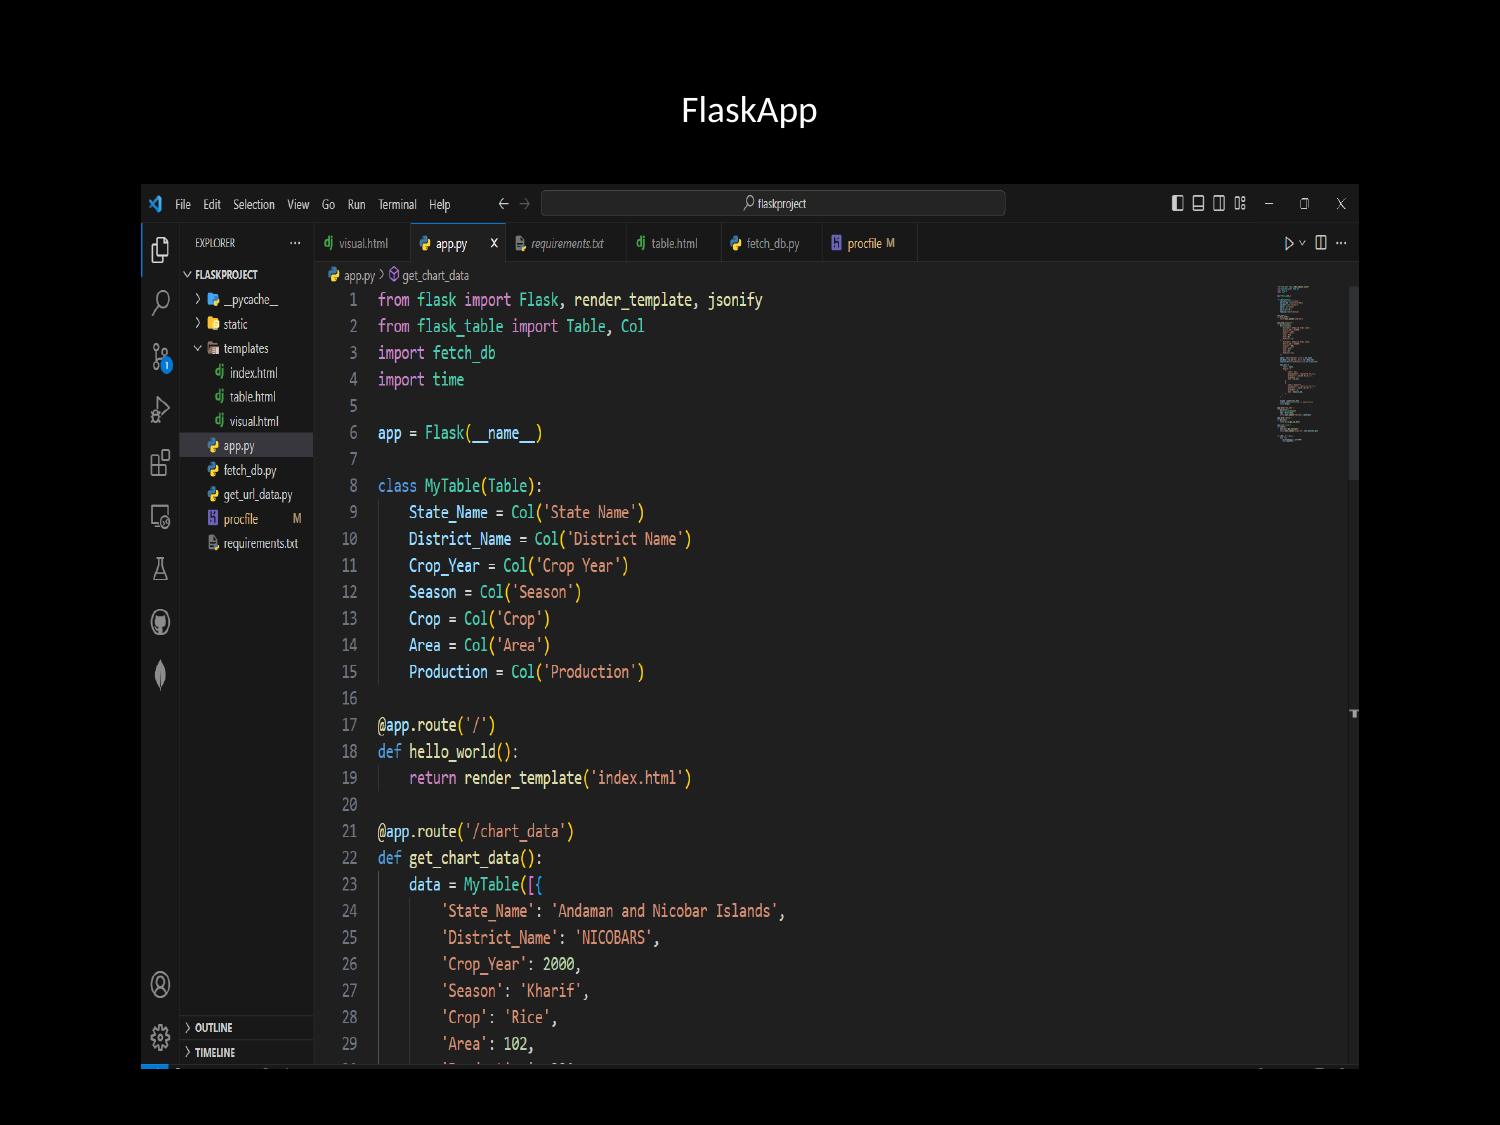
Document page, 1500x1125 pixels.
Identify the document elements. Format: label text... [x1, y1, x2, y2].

text_box FlaskApp [666, 78, 834, 138]
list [141, 184, 1359, 1069]
